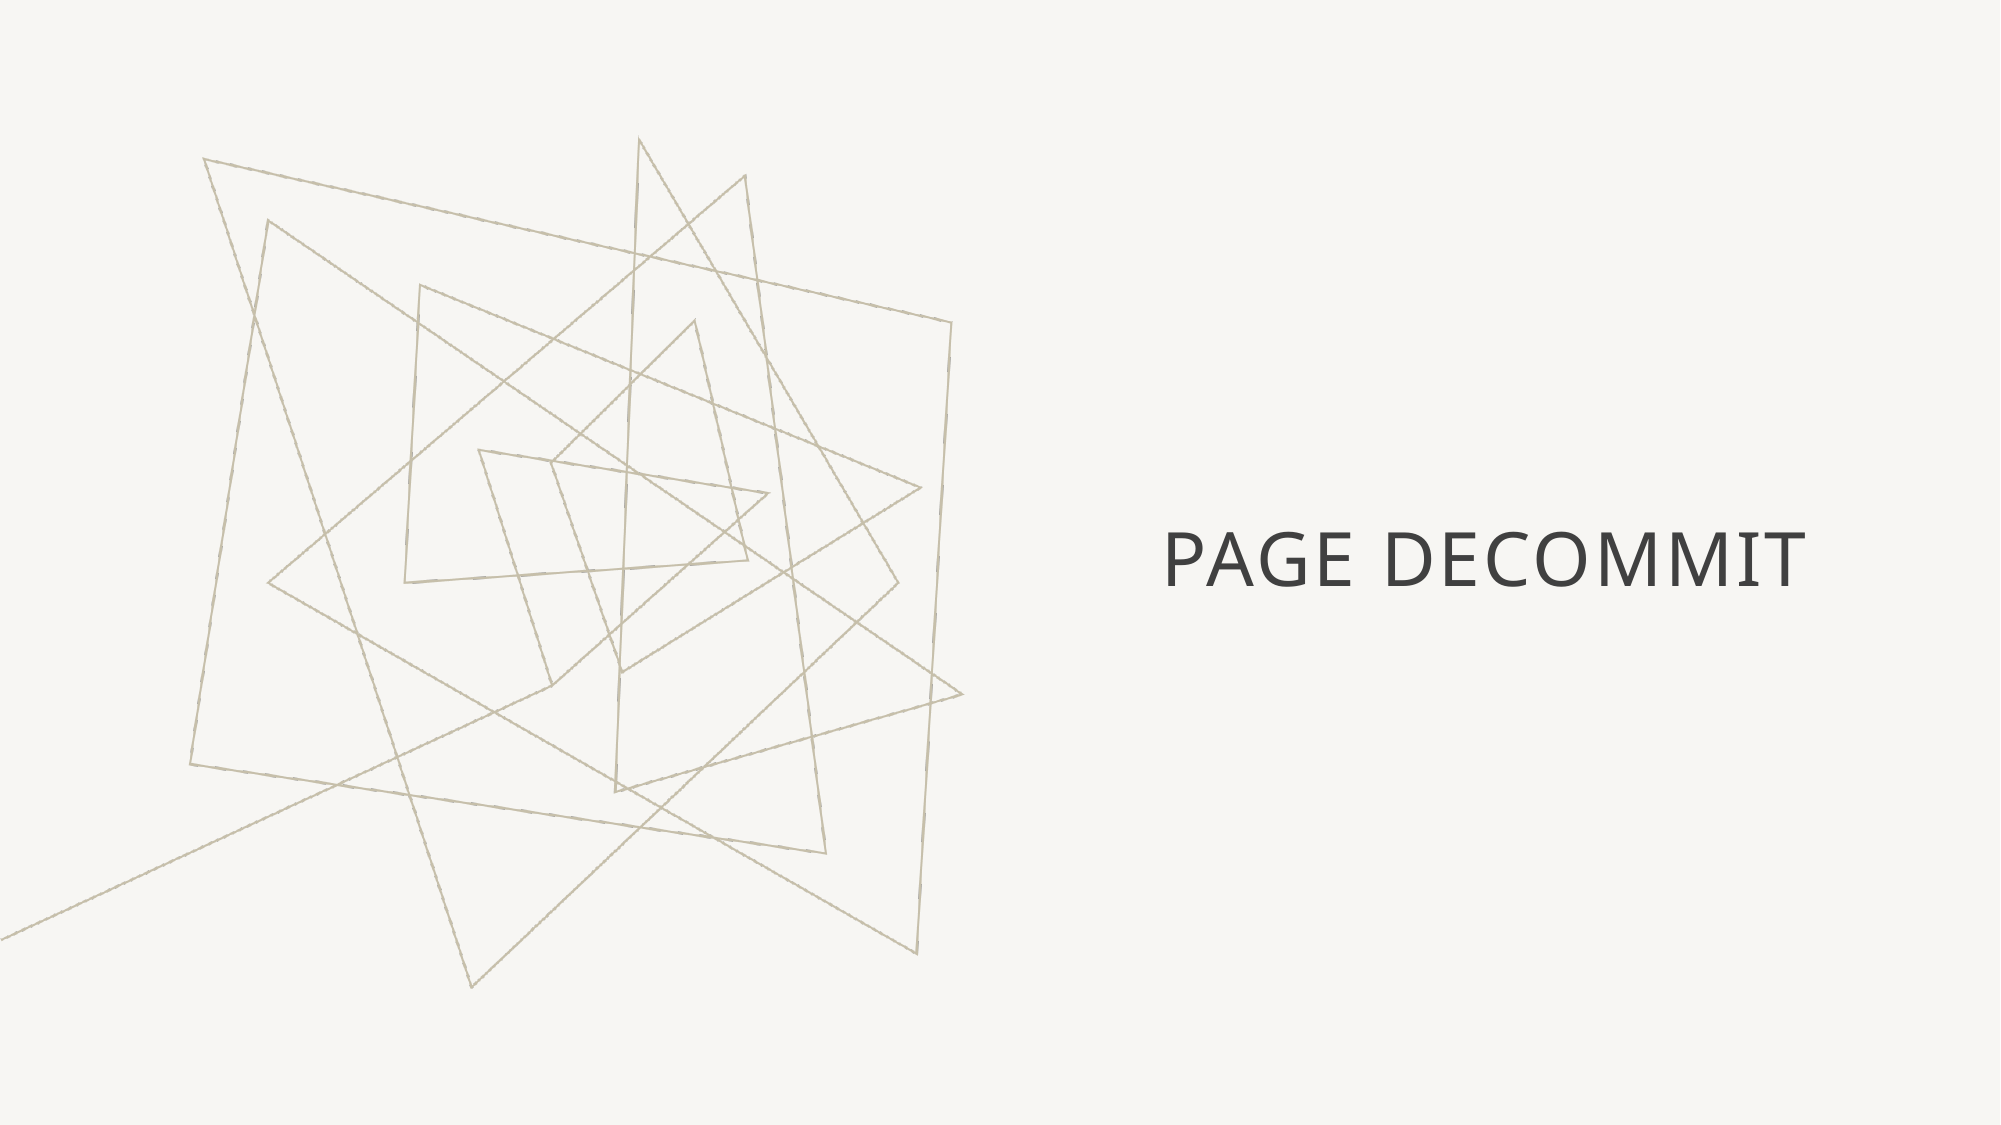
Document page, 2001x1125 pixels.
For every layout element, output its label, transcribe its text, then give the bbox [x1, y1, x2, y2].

picture [0, 135, 965, 989]
title PAGE DECOMMIT [1146, 421, 1833, 704]
